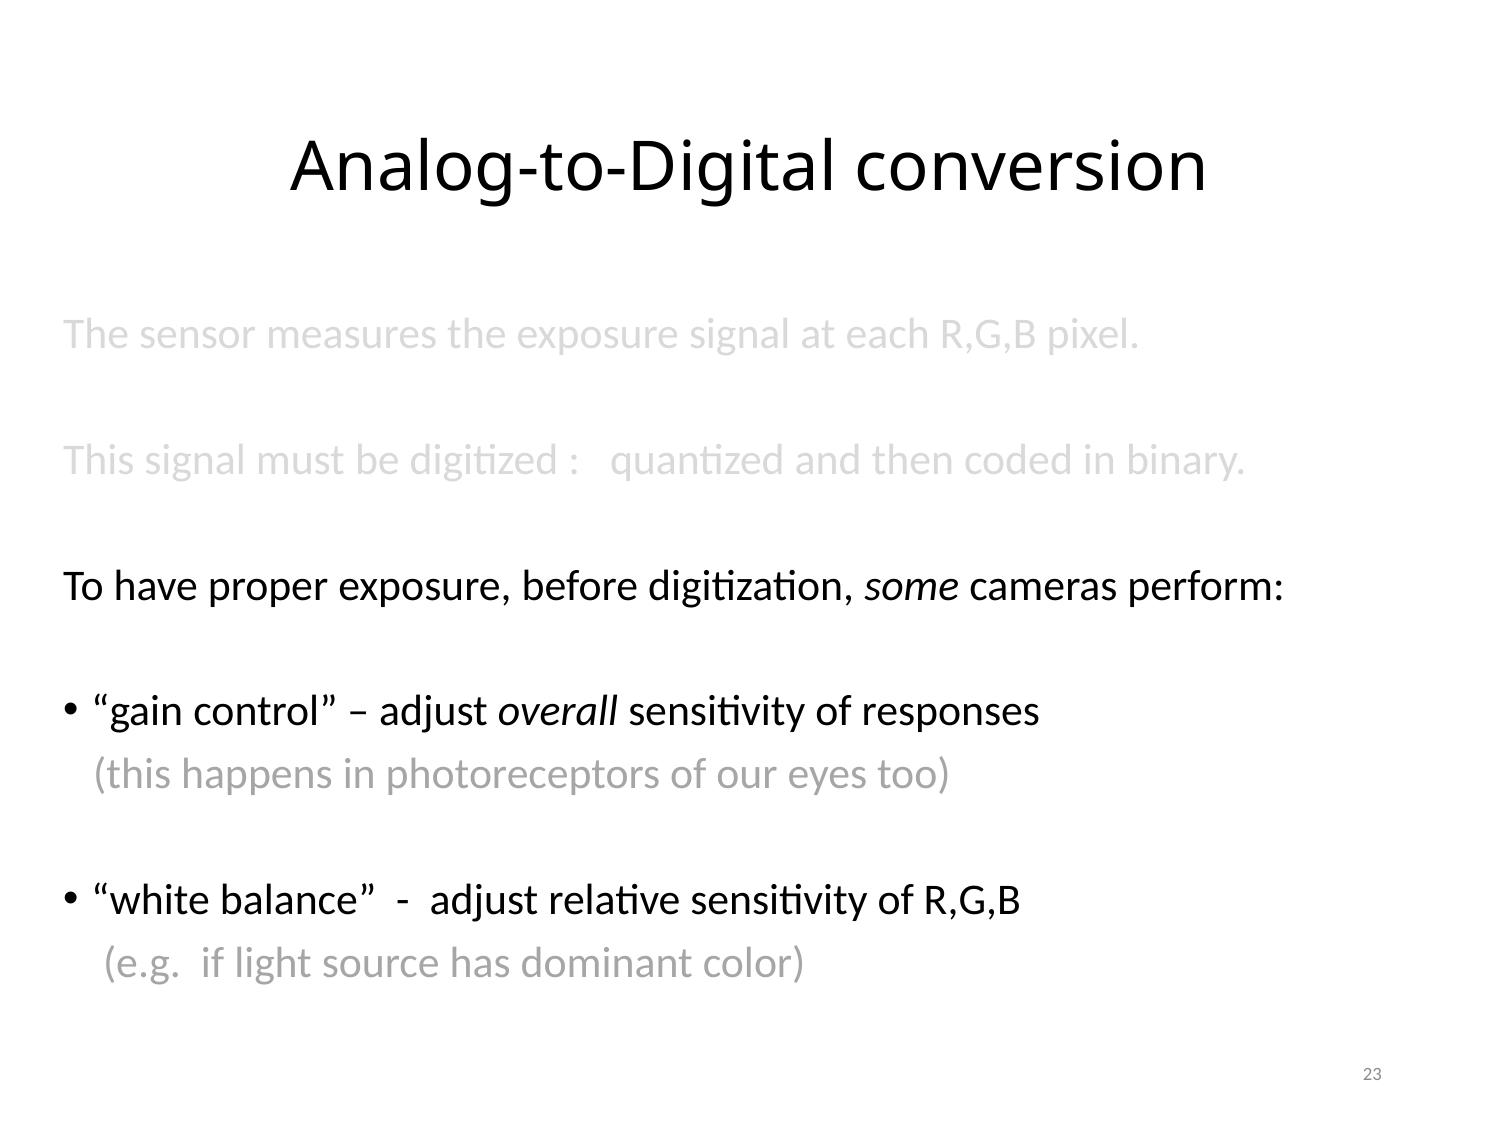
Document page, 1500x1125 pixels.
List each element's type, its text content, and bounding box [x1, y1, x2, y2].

title Analog-to-Digital conversion [103, 59, 1397, 278]
slide_number 23 [1059, 1042, 1397, 1103]
list The sensor measures the exposure signal at each R,G,B pixel. This signal must be digitized : quantized and then coded in binary. To have proper exposure, before digitization, some cameras perform: “gain control” – adjust overall sensitivity of responses (this happens in photoreceptors of our eyes too) “white balance” - adjust relative sensitivity of R,G,B (e.g. if light source has dominant color) [48, 303, 1427, 1017]
